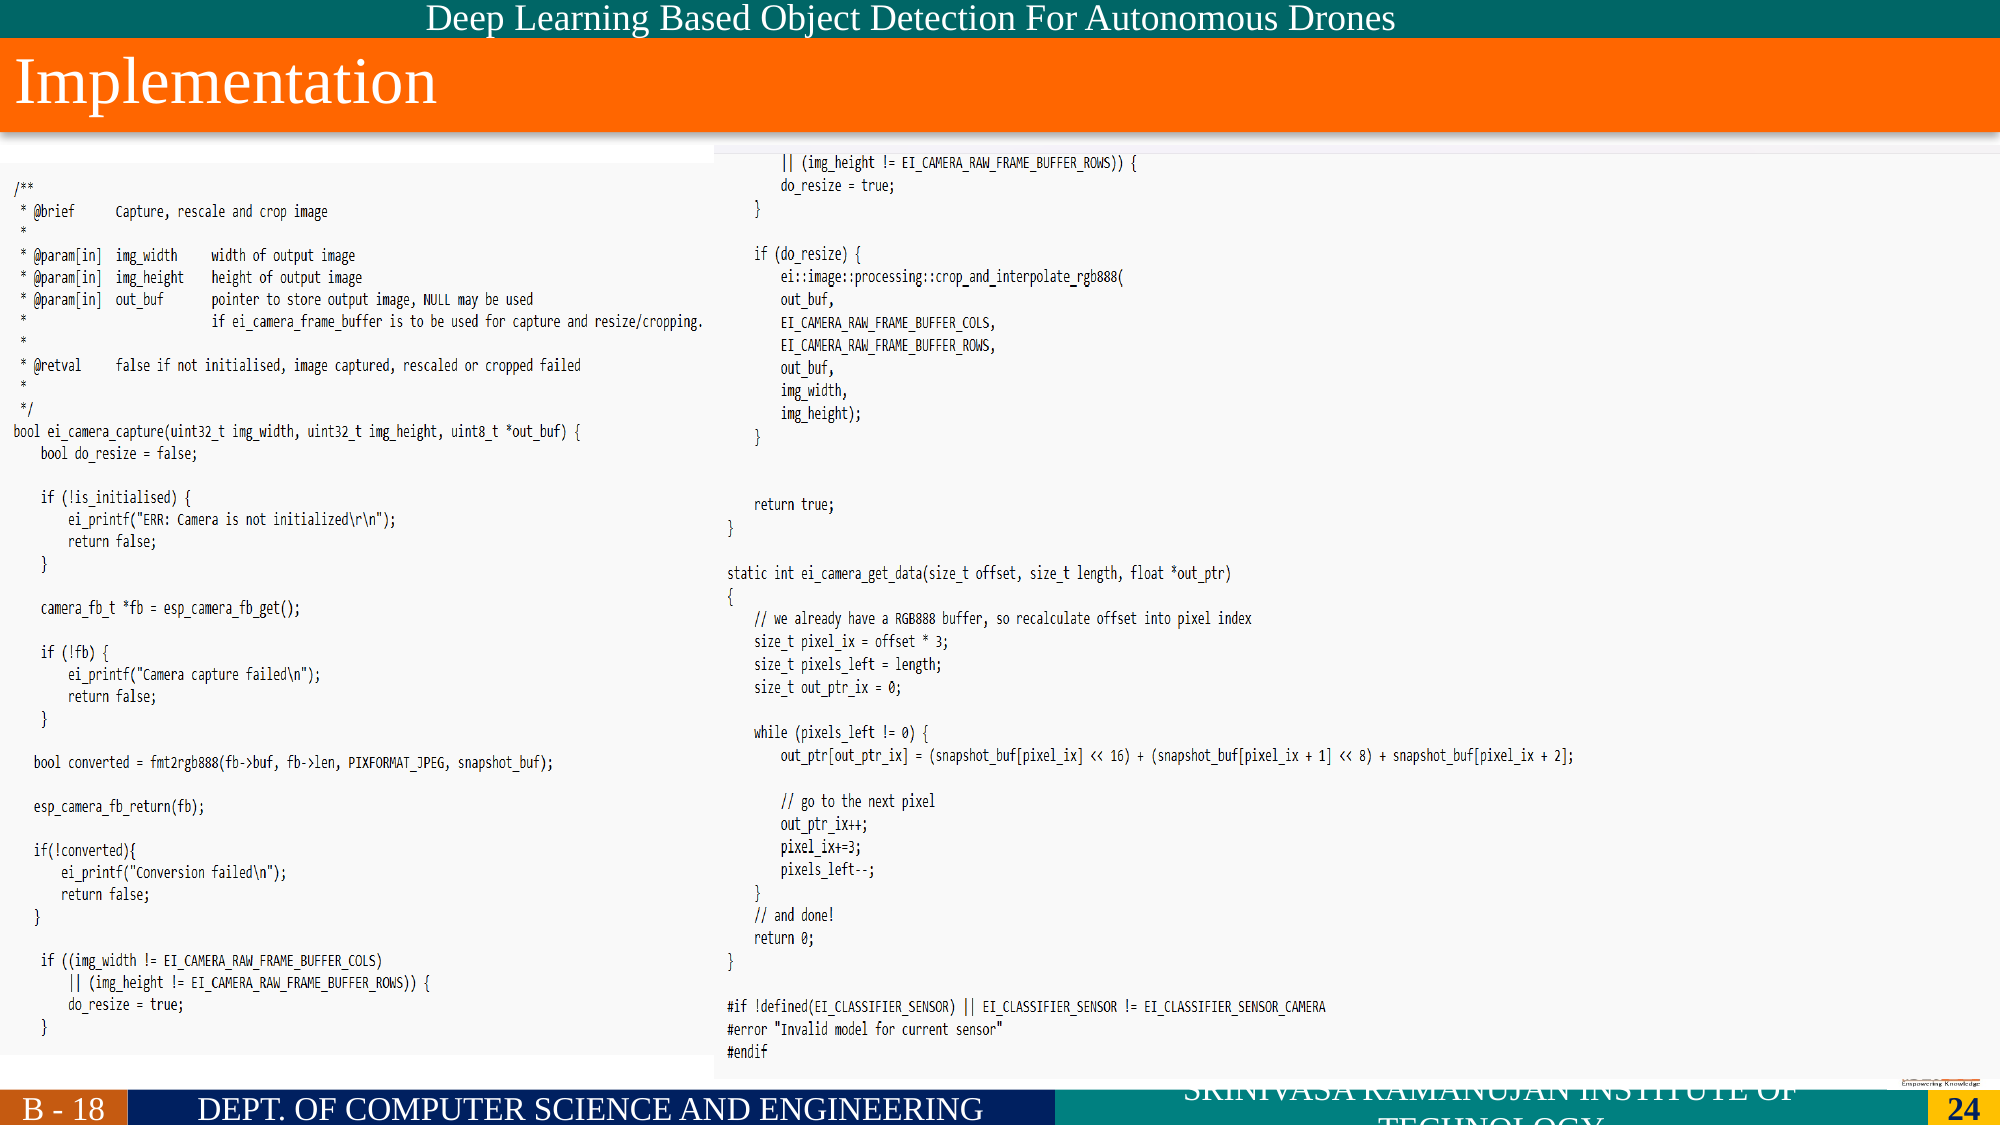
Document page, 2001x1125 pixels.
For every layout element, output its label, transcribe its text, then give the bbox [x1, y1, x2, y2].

title Implementation [0, 38, 2000, 133]
picture [0, 145, 2000, 1090]
text_box Deep Learning Based Object Detection For Autonomous Drones [372, 0, 2000, 91]
